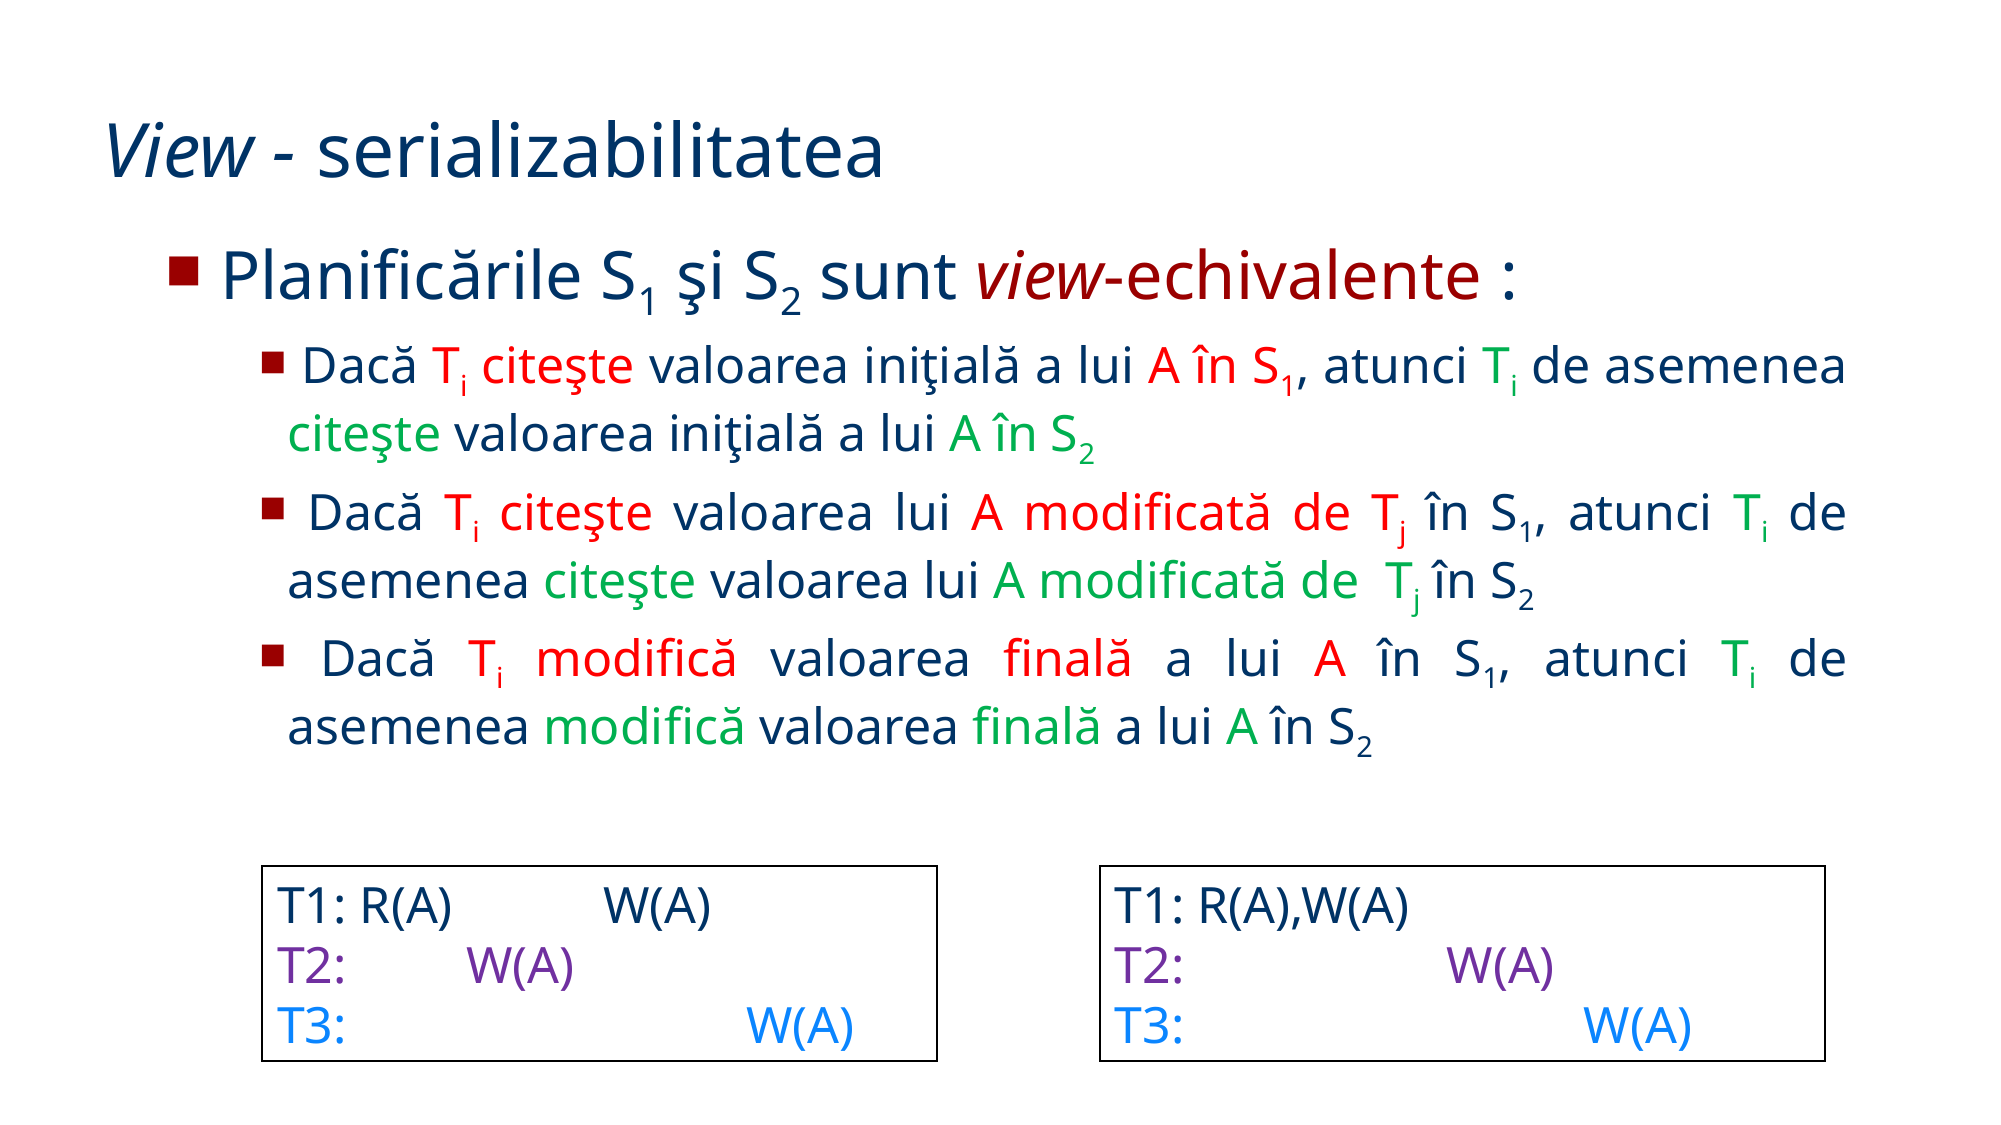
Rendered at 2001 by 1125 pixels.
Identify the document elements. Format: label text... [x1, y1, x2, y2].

subtitle Planificările S1 şi S2 sunt view-echivalente : Dacă Ti citeşte valoarea iniţială a lui A în S1, atunci Ti de asemenea citeşte valoarea iniţială a lui A în S2 Dacă Ti citeşte valoarea lui A modificată de Tj în S1, atunci Ti de asemenea citeşte valoarea lui A modificată de Tj în S2 Dacă Ti modifică valoarea finală a lui A în S1, atunci Ti de asemenea modifică valoarea finală a lui A în S2 [150, 224, 1863, 825]
text_box T1: R(A),W(A) T2: W(A) T3: W(A) [1100, 866, 1825, 1061]
text_box T1: R(A) W(A) T2: W(A) T3: W(A) [262, 866, 938, 1061]
title View - serializabilitatea [87, 93, 1750, 200]
